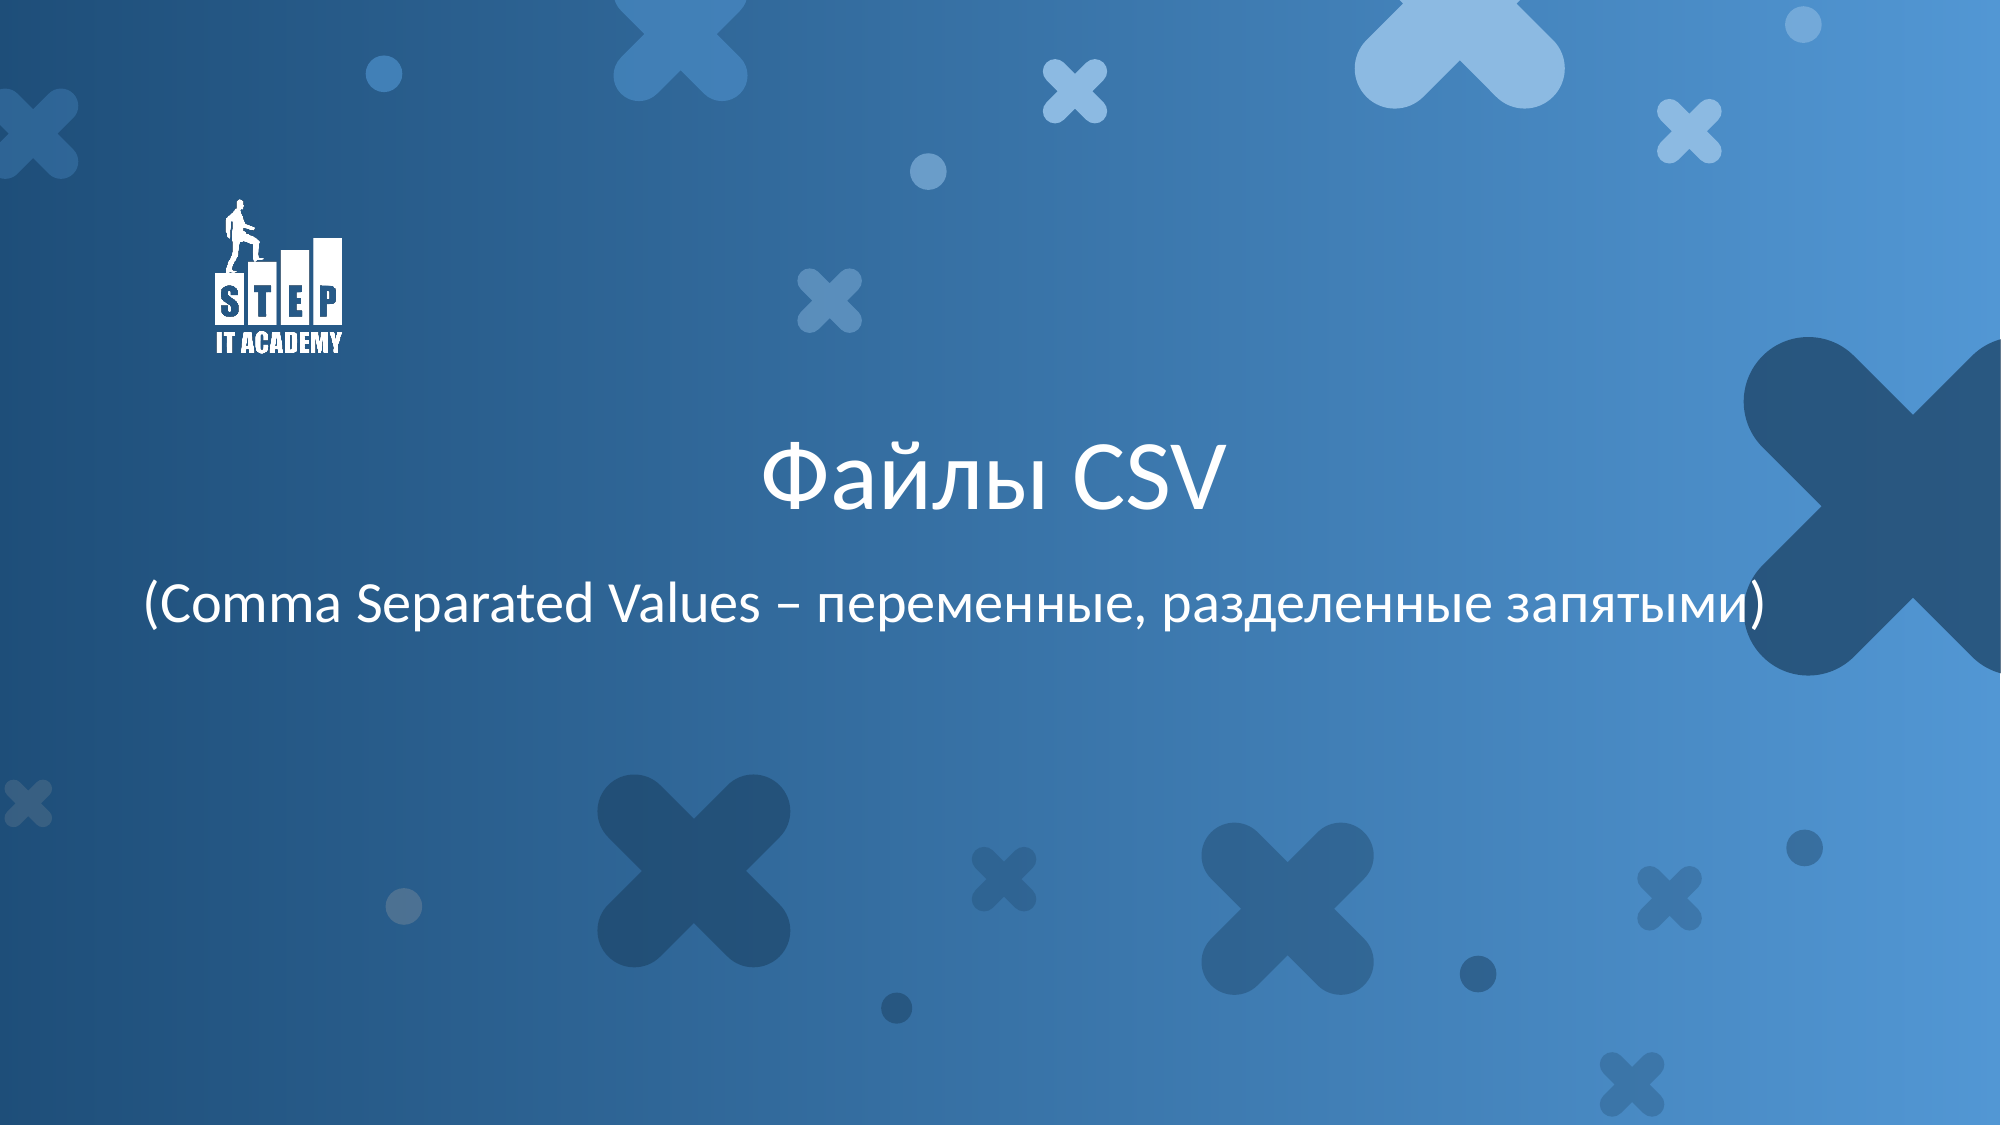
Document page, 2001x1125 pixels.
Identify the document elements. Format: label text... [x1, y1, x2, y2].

title Файлы CSV [208, 146, 1780, 539]
text_box (Comma Separated Values – переменные, разделенные запятыми) [88, 557, 1822, 642]
